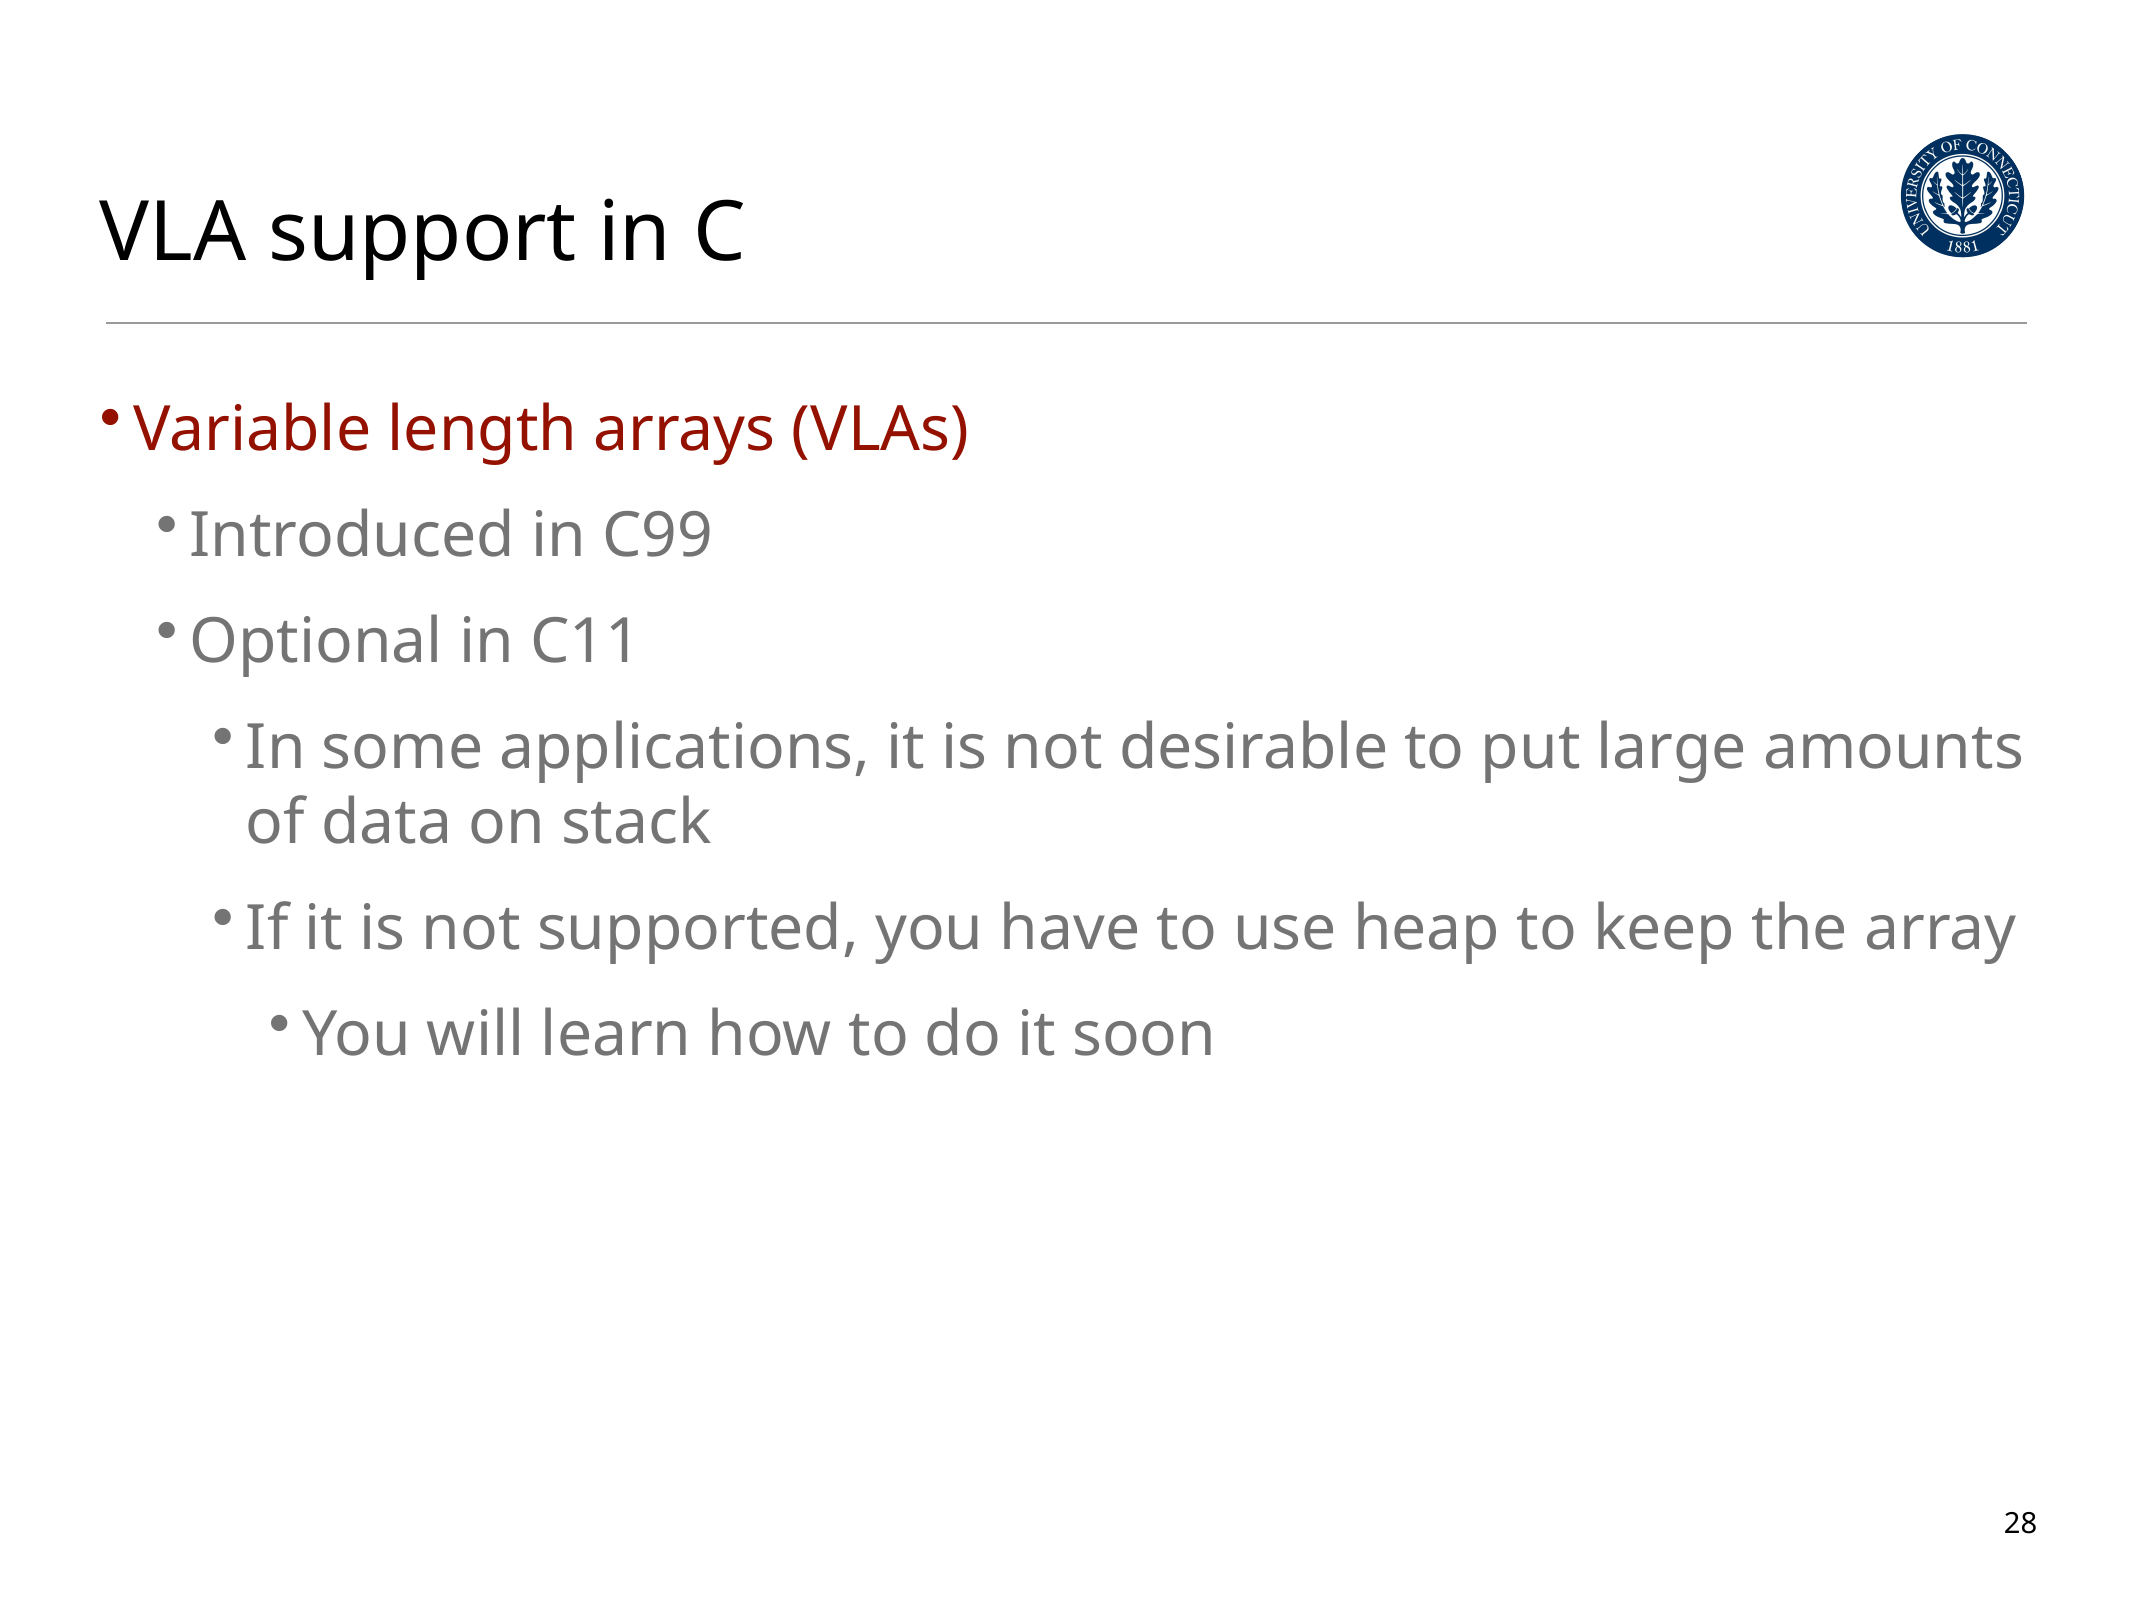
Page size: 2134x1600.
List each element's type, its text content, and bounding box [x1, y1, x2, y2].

slide_number 28 [1996, 1497, 2045, 1544]
title VLA support in C [93, 53, 2041, 284]
list Variable length arrays (VLAs) Introduced in C99 Optional in C11 In some applications, it is not desirable to put large amounts of data on stack If it is not supported, you have to use heap to keep the array You will learn how to do it soon [93, 380, 2041, 1459]
